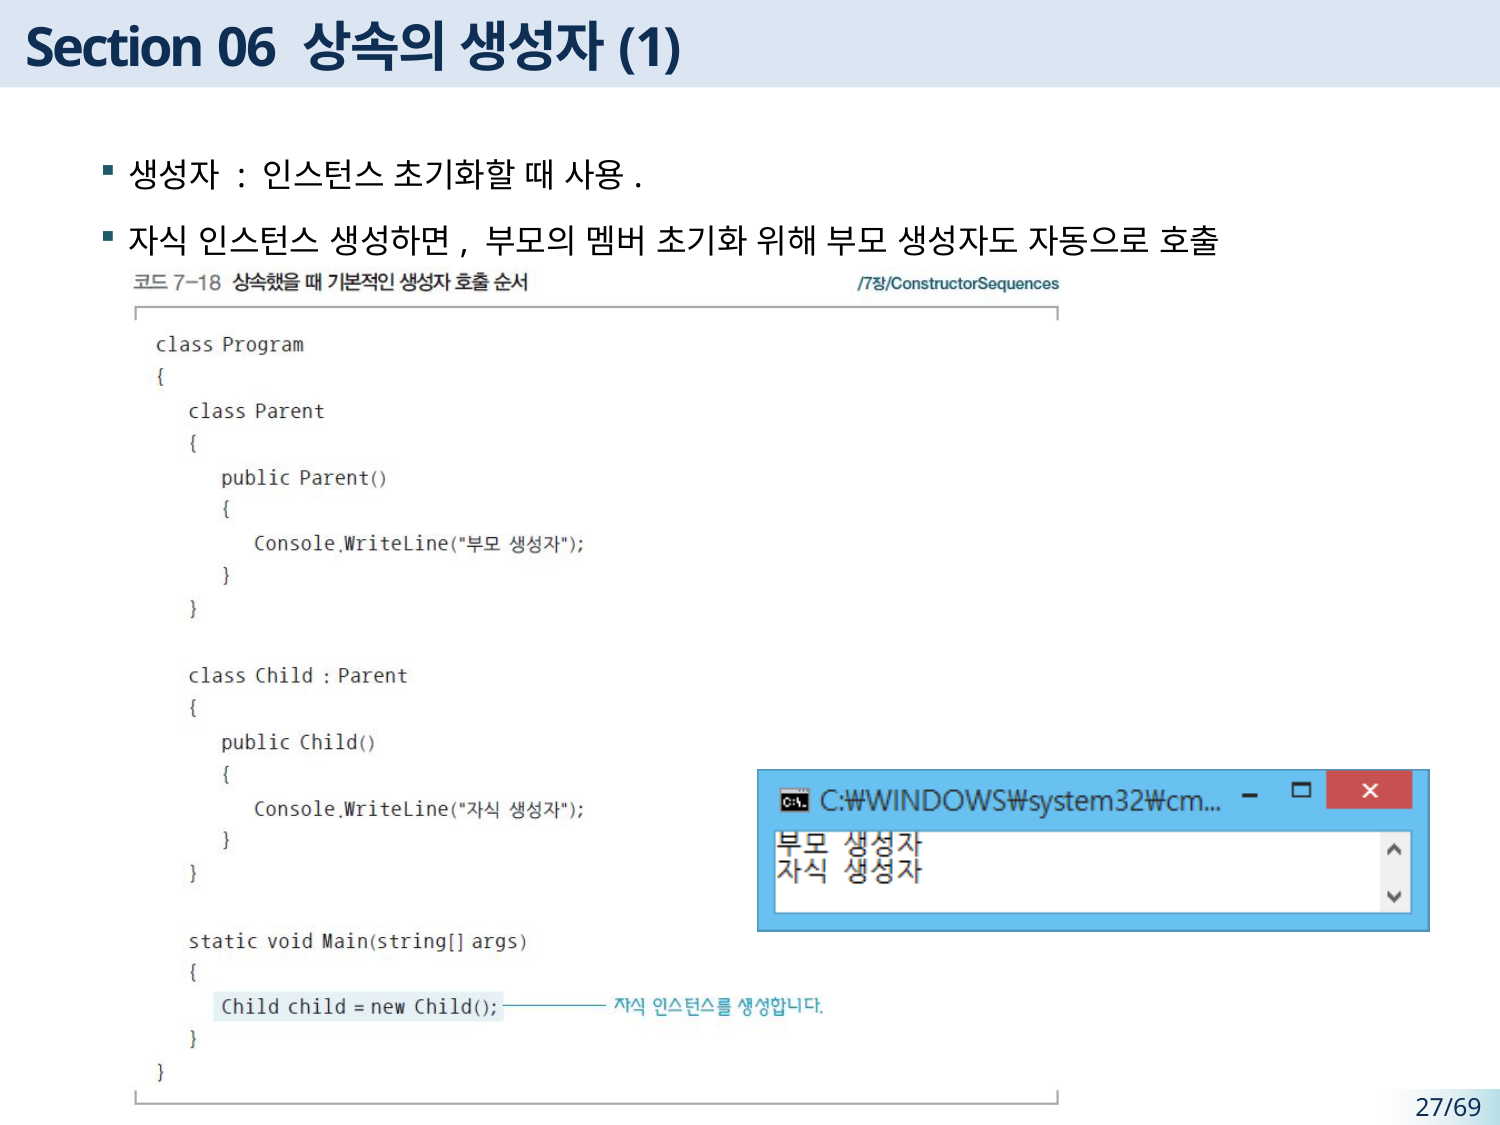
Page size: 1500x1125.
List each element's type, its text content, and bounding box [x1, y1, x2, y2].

picture [129, 266, 1431, 1106]
title Section 06 상속의 생성자(1) [10, 5, 1288, 84]
list 생성자 : 인스턴스 초기화할 때 사용. 자식 인스턴스 생성하면, 부모의 멤버 초기화 위해 부모 생성자도 자동으로 호출 [10, 126, 1481, 1057]
